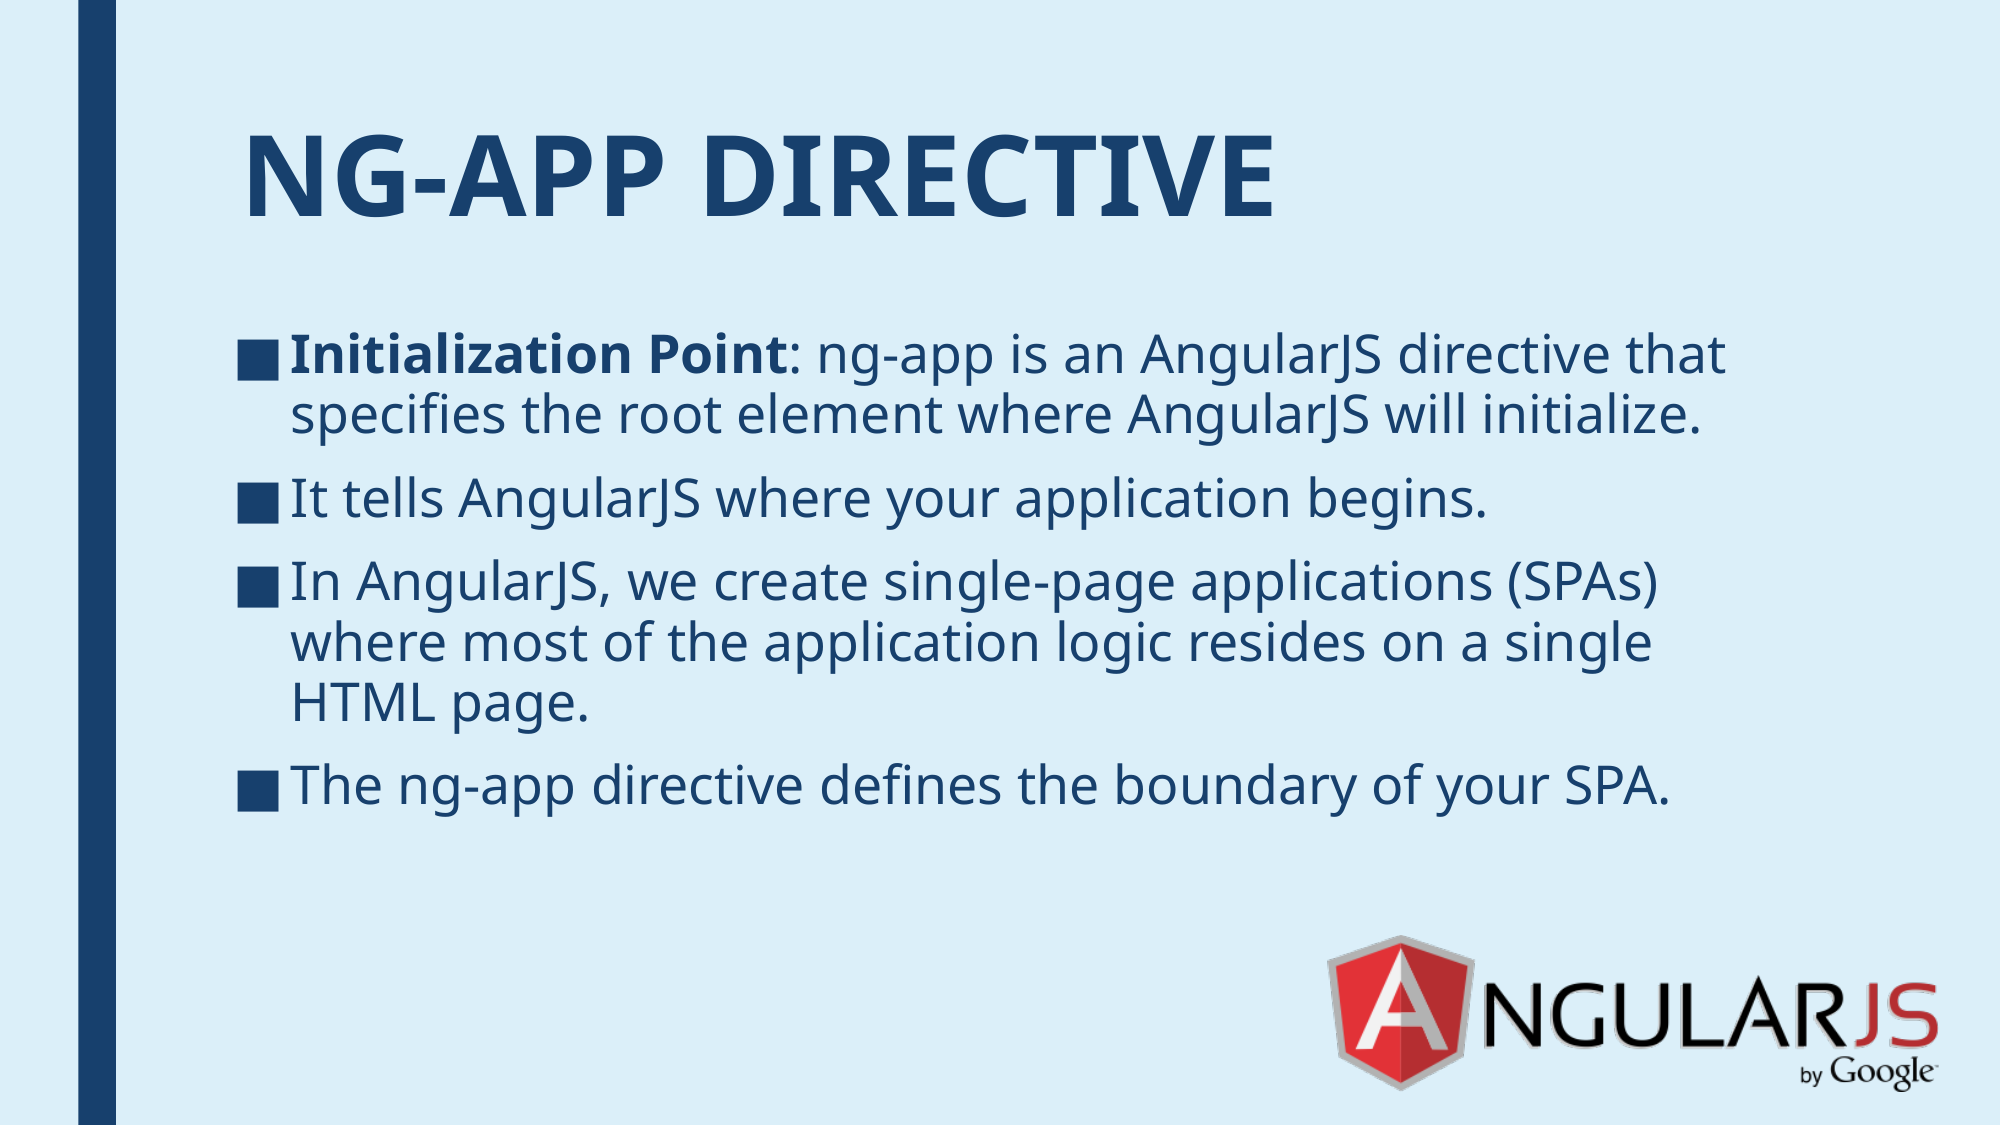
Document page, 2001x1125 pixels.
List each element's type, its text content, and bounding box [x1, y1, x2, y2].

picture [1318, 935, 1945, 1092]
list Initialization Point: ng-app is an AngularJS directive that specifies the root element where AngularJS will initialize. It tells AngularJS where your application begins. In AngularJS, we create single-page applications (SPAs) where most of the application logic resides on a single HTML page. The ng-app directive defines the boundary of your SPA. [217, 317, 1793, 906]
title NG-APP DIRECTIVE [225, 112, 1800, 357]
